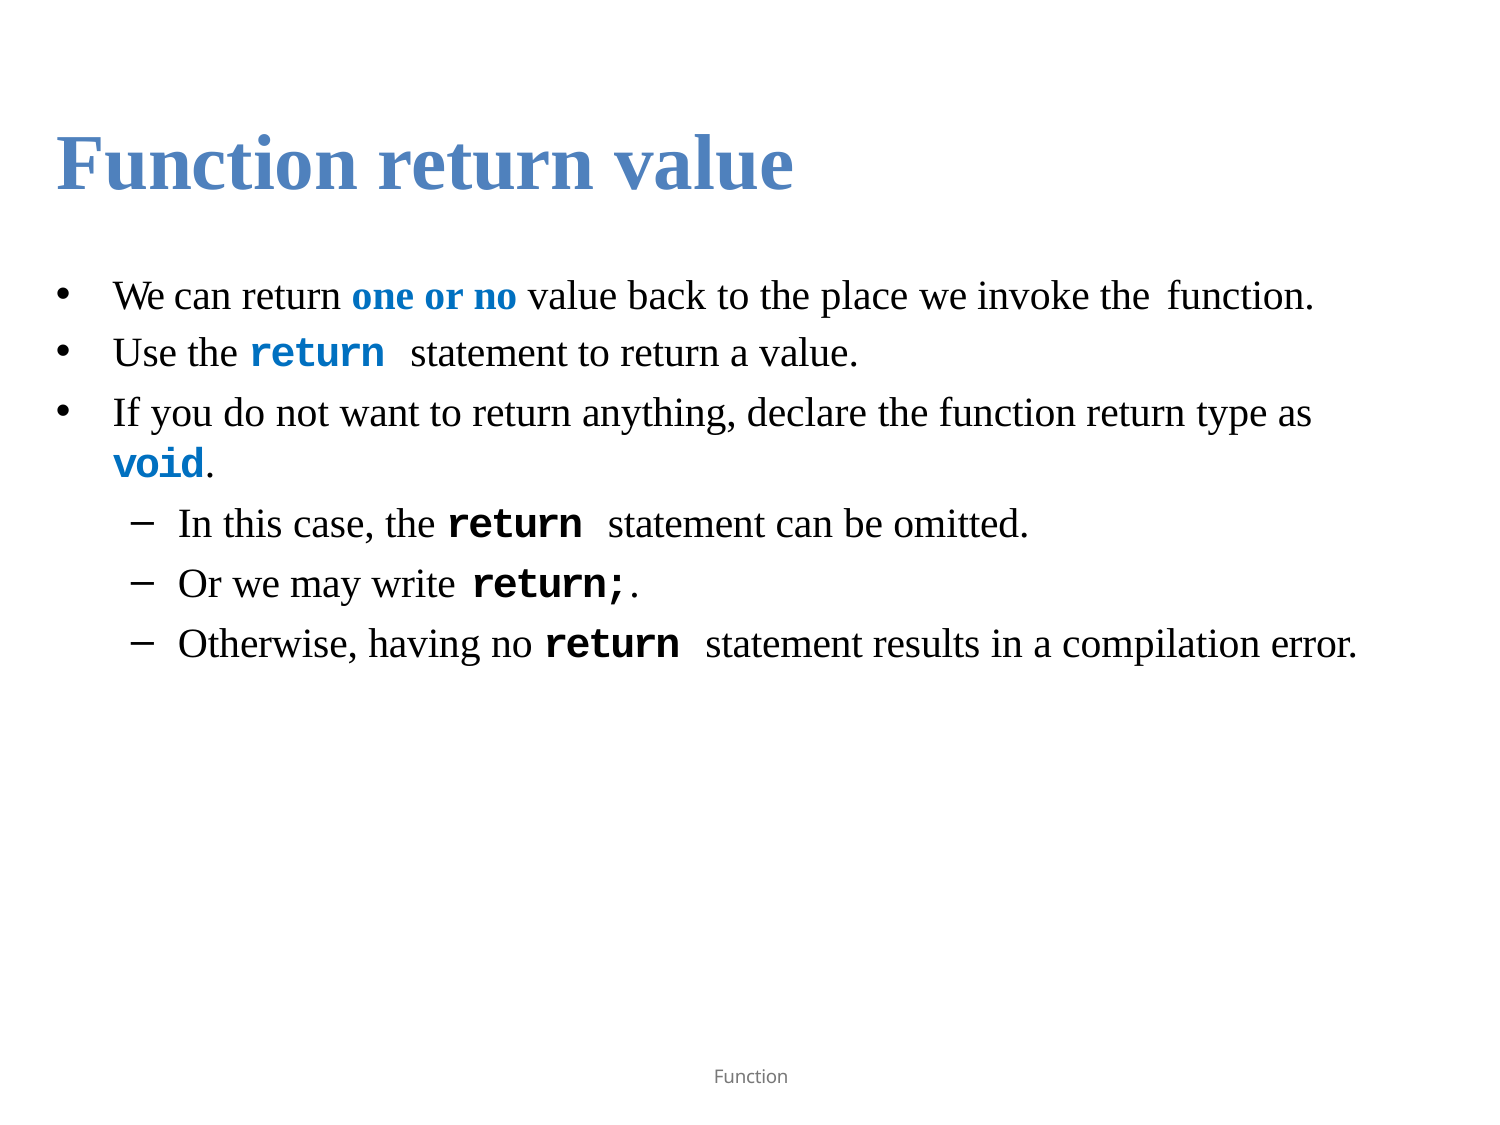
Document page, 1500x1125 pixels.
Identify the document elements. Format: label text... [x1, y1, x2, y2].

text_box We can return one or no value back to the place we invoke the function. Use the return statement to return a value. If you do not want to return anything, declare the function return type as void. In this case, the return statement can be omitted. Or we may write return;. Otherwise, having no return statement results in a compilation error. [53, 258, 1427, 666]
text_box Function return value [53, 108, 800, 206]
footer Function [496, 1042, 1004, 1103]
